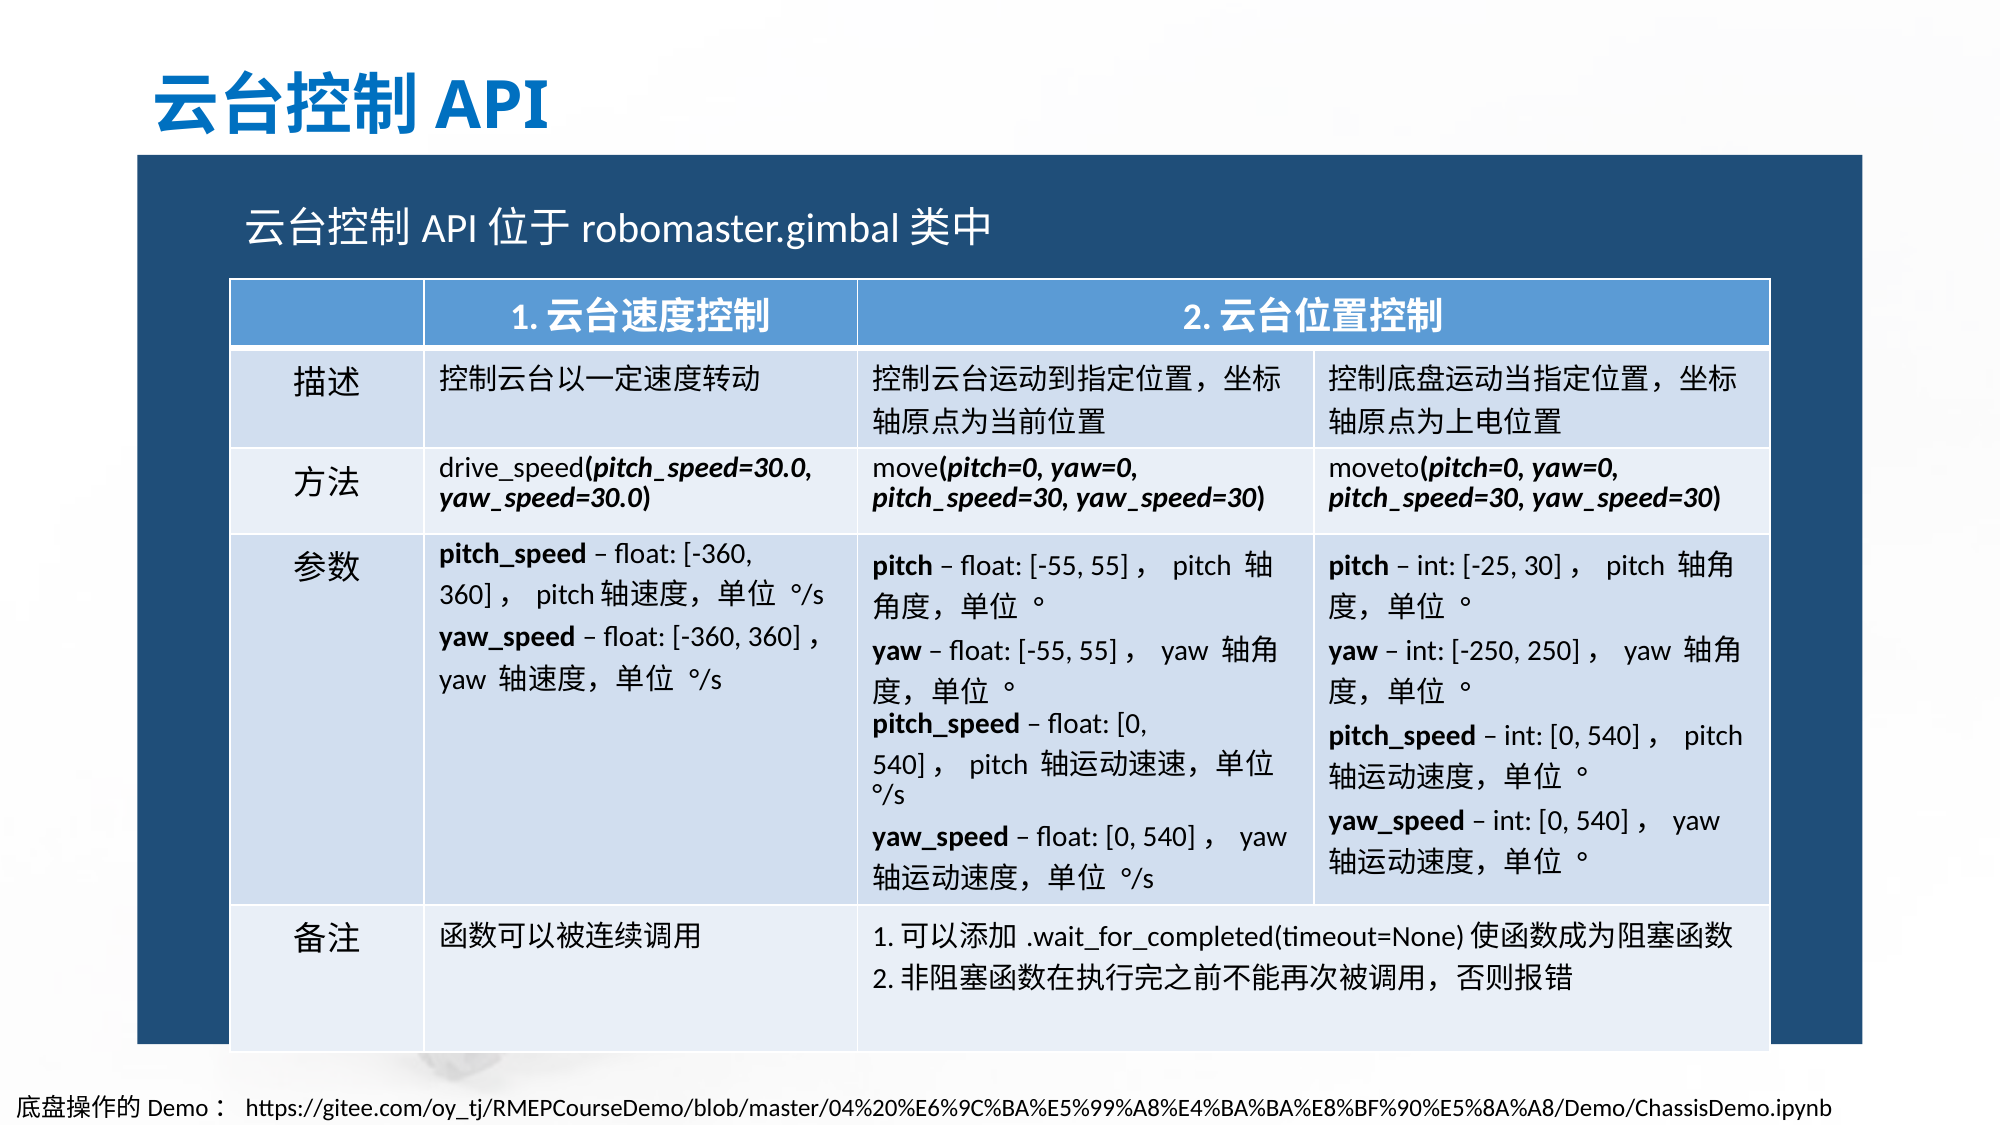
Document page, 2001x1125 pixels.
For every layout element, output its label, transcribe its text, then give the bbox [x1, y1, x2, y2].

table_cell 函数可以被连续调用 [425, 906, 857, 1051]
table_cell 控制底盘运动当指定位置，坐标轴原点为上电位置 [1315, 351, 1769, 447]
table_cell drive_speed(pitch_speed=30.0, yaw_speed=30.0) [425, 449, 857, 533]
table_cell 参数 [231, 535, 423, 904]
table_header 2.云台位置控制 [858, 280, 1769, 345]
table_header 1.云台速度控制 [425, 280, 857, 345]
table_cell move(pitch=0, yaw=0, pitch_speed=30, yaw_speed=30) [858, 449, 1313, 533]
table_cell pitch_speed – float: [-360, 360]，pitch轴速度，单位 °/s yaw_speed – float: [-360, 360]，yaw 轴速度，单位 °/s [425, 535, 857, 904]
table_cell 描述 [231, 351, 423, 447]
table_header [231, 280, 423, 345]
table_cell 备注 [231, 906, 423, 1051]
table_cell 控制云台运动到指定位置，坐标轴原点为当前位置 [858, 351, 1313, 447]
table_cell pitch – float: [-55, 55]，pitch 轴角度，单位 ° yaw – float: [-55, 55]，yaw 轴角度，单位 ° pitch_speed – float: [0, 540]，pitch 轴运动速速，单位 °/s yaw_speed – float: [0, 540]，yaw 轴运动速度，单位 °/s [858, 535, 1313, 904]
text_box 底盘操作的Demo：https://gitee.com/oy_tj/RMEPCourseDemo/blob/master/04%20%E6%9C%BA%E5%99%A8%E4%BA%BA%E8%BF%90%E5%8A%A8/Demo/ChassisDemo.ipynb [1, 1084, 1851, 1125]
table_cell pitch – int: [-25, 30]，pitch 轴角度，单位 ° yaw – int: [-250, 250]，yaw 轴角度，单位 ° pitch_speed – int: [0, 540]，pitch 轴运动速度，单位 ° yaw_speed – int: [0, 540]，yaw 轴运动速度，单位 ° [1315, 535, 1769, 904]
table_cell 1.可以添加.wait_for_completed(timeout=None)使函数成为阻塞函数 2.非阻塞函数在执行完之前不能再次被调用，否则报错 [858, 906, 1769, 1051]
list [137, 154, 1863, 1045]
table_cell moveto(pitch=0, yaw=0, pitch_speed=30, yaw_speed=30) [1315, 449, 1769, 533]
table_cell 控制云台以一定速度转动 [425, 351, 857, 447]
table_cell 方法 [231, 449, 423, 533]
title 云台控制API [137, 59, 1863, 154]
text_box 云台控制API位于robomaster.gimbal类中 [229, 193, 1374, 259]
